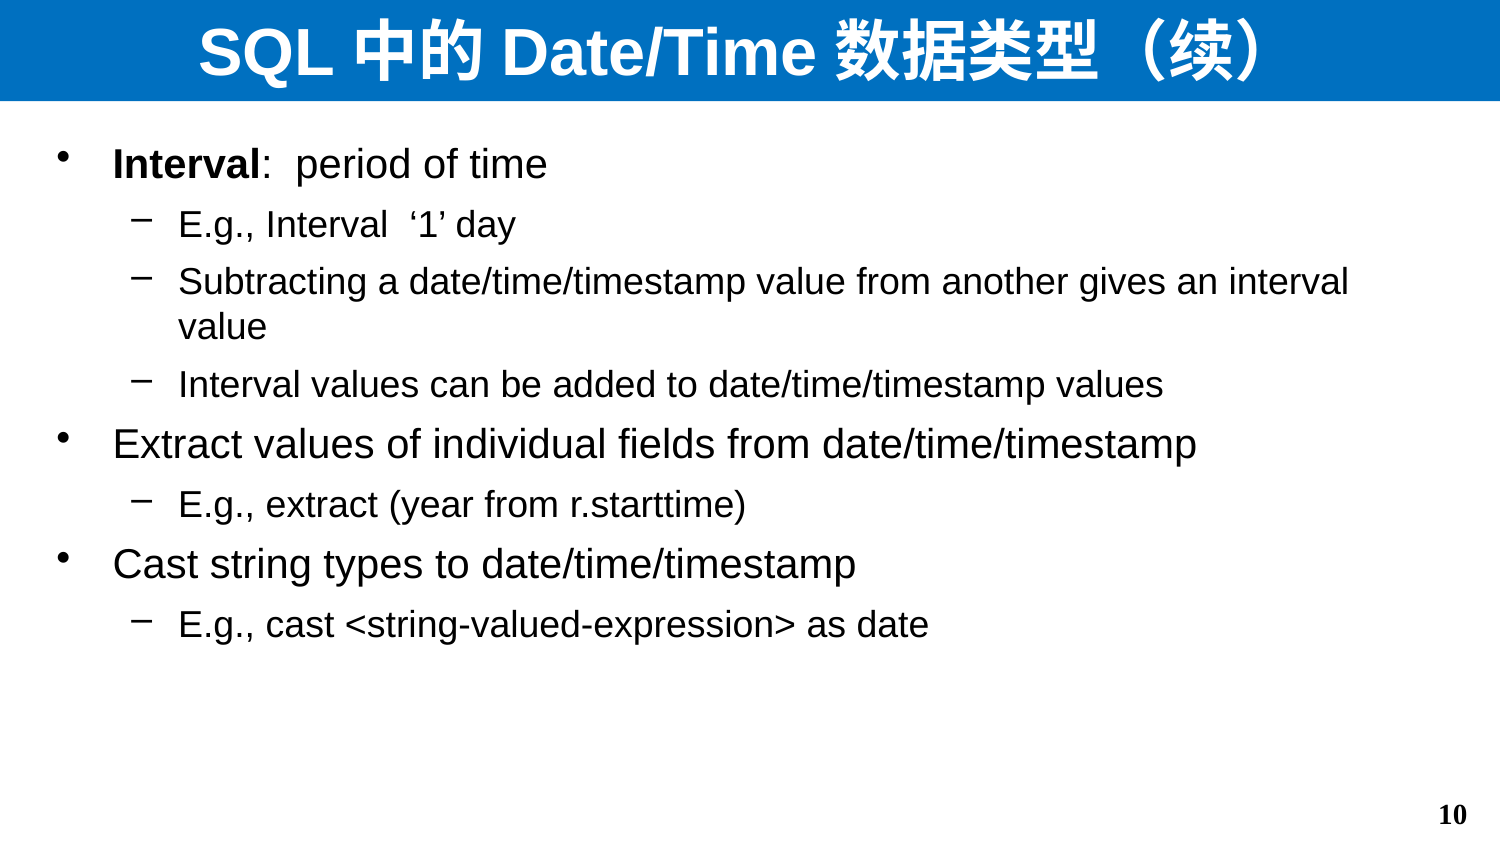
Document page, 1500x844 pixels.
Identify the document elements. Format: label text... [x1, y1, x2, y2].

title SQL中的Date/Time数据类型（续） [0, 0, 1500, 102]
list Interval: period of time E.g., Interval ‘1’ day Subtracting a date/time/timestamp value from another gives an interval value Interval values can be added to date/time/timestamp values Extract values of individual fields from date/time/timestamp E.g., extract (year from r.starttime) Cast string types to date/time/timestamp E.g., cast <string-valued-expression> as date [41, 129, 1447, 754]
